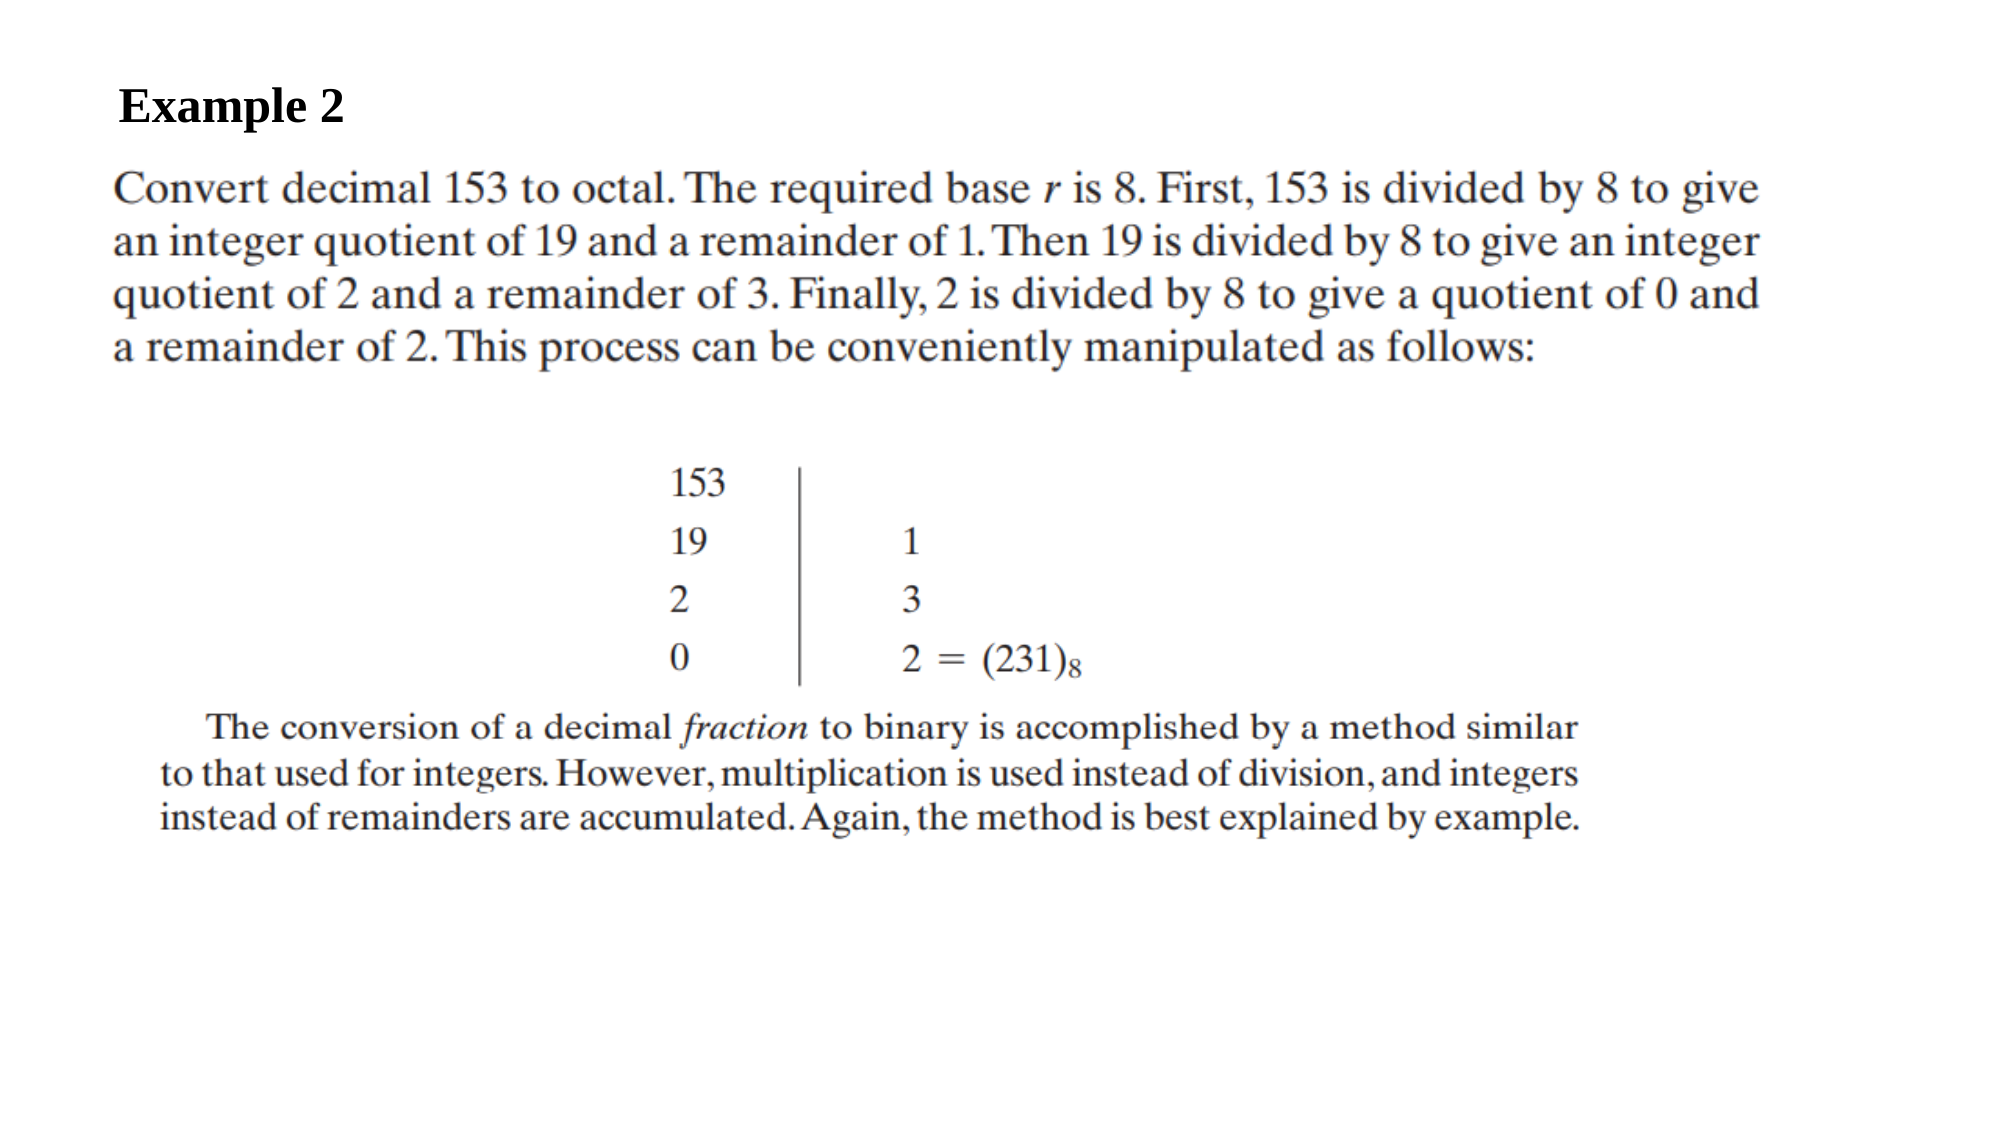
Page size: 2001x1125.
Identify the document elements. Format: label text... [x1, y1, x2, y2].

picture [70, 163, 1800, 385]
text_box Example 2 [103, 65, 1104, 140]
picture [131, 451, 1646, 847]
